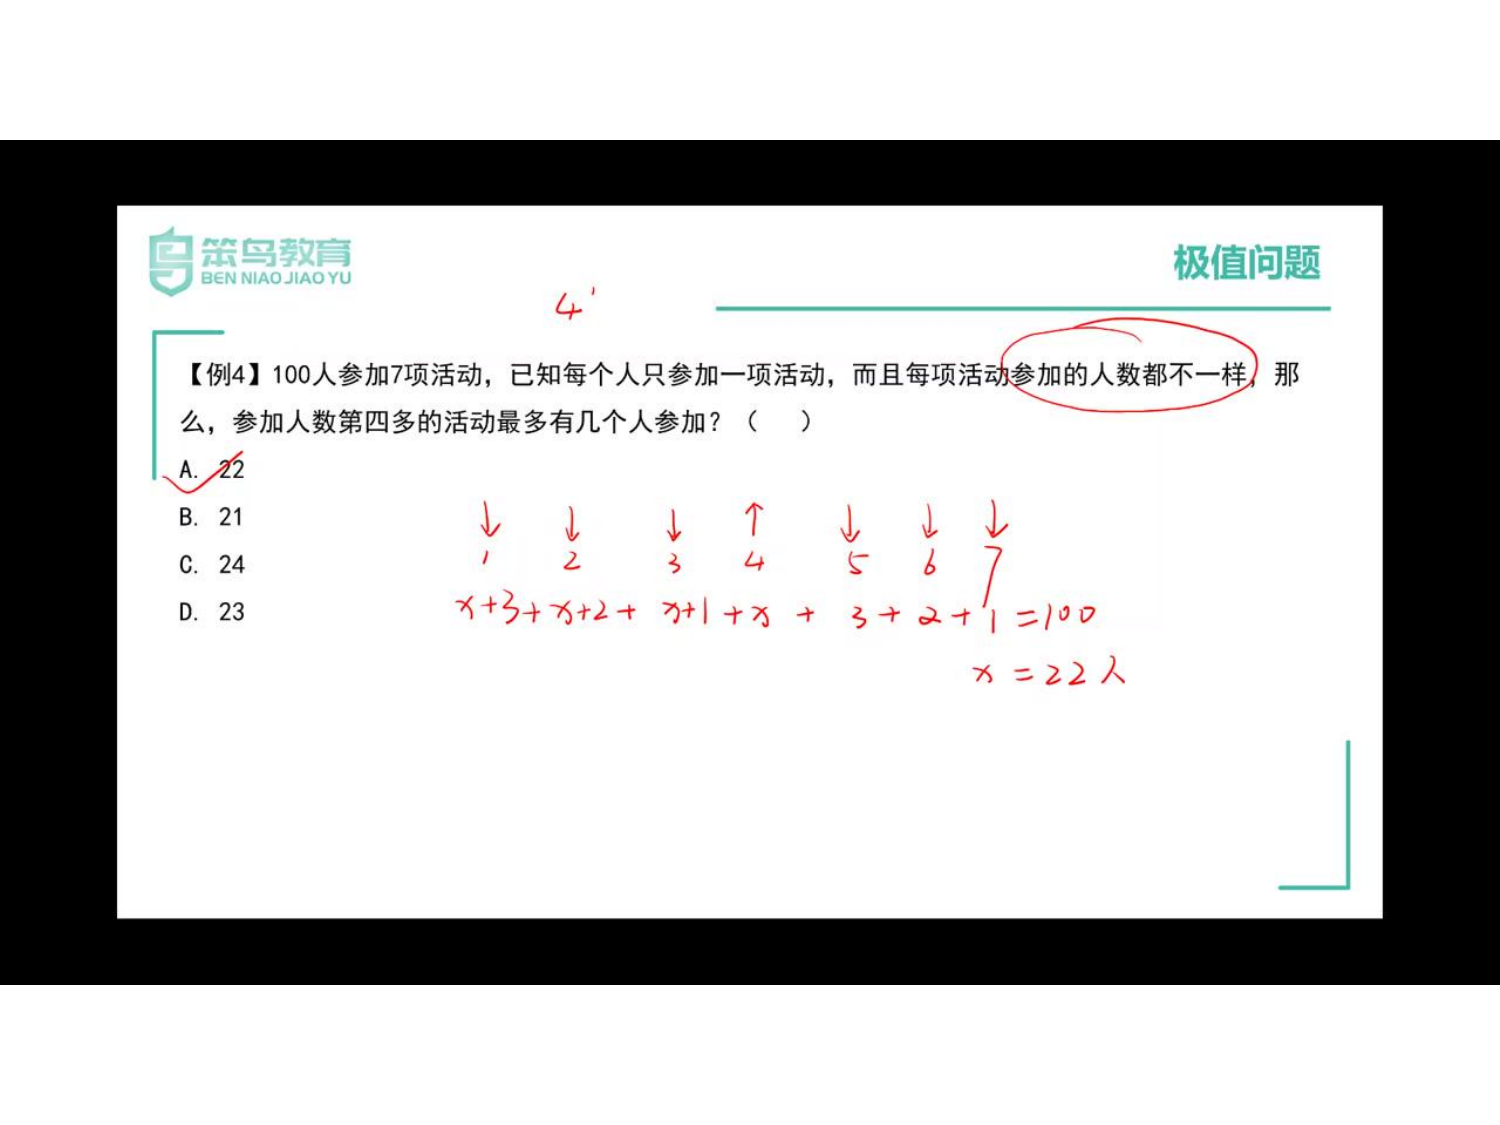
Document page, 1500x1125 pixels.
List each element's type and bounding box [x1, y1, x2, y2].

picture [0, 140, 1500, 985]
